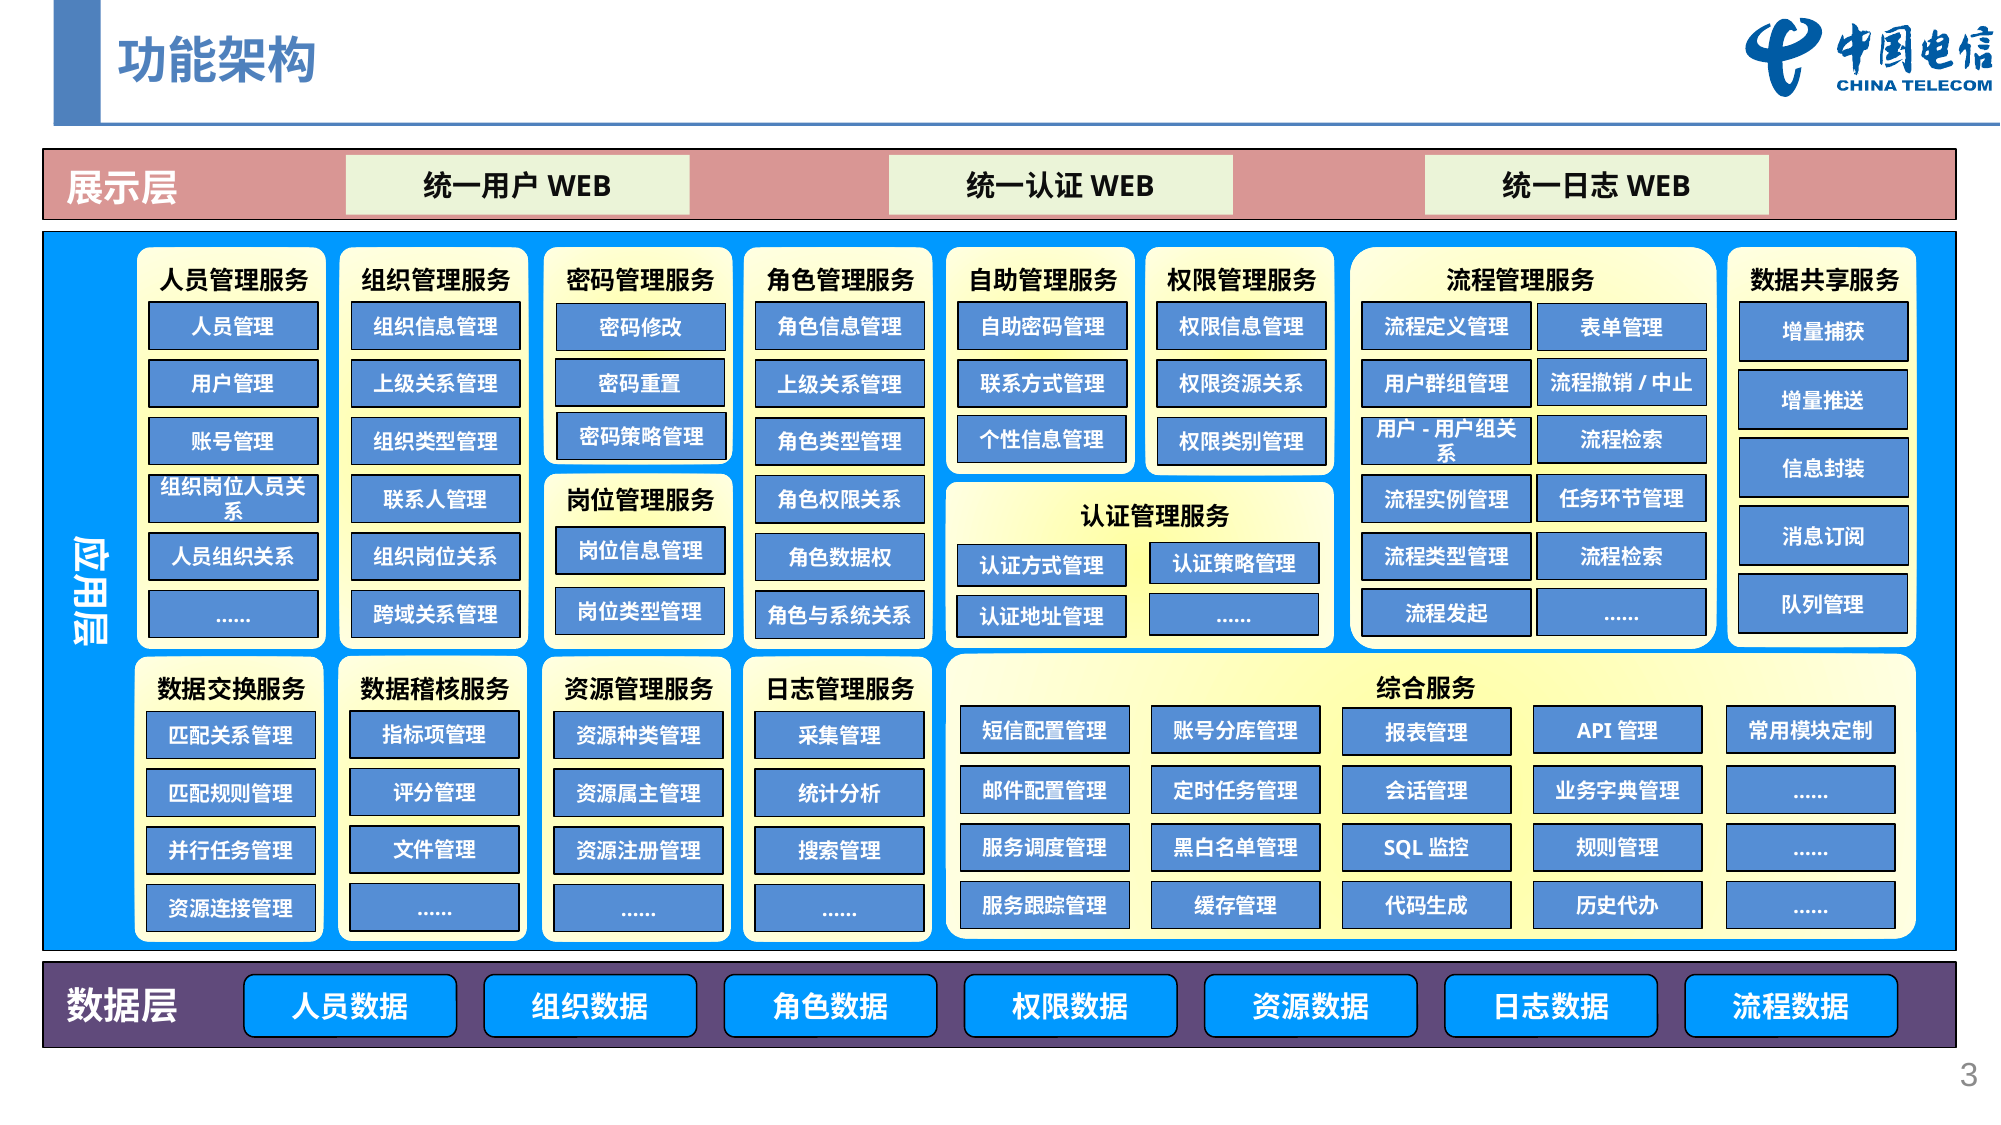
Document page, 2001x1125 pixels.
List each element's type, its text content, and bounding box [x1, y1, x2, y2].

text_box 展示层 [51, 156, 194, 217]
text_box 历史代办 [1533, 881, 1703, 929]
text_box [542, 656, 731, 942]
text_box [946, 247, 1135, 474]
text_box 黑白名单管理 [1151, 823, 1321, 872]
text_box 密码管理服务 [551, 257, 731, 302]
text_box 常用模块定制 [1726, 706, 1896, 754]
text_box 组织数据 [484, 974, 697, 1038]
text_box 会话管理 [1342, 766, 1512, 814]
slide_number 3 [1543, 1042, 1994, 1103]
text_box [743, 656, 932, 942]
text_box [1145, 247, 1335, 476]
text_box 应用层 [46, 520, 123, 650]
text_box 流程数据 [1685, 974, 1898, 1038]
text_box 数据共享服务 [1735, 257, 1915, 302]
text_box 缓存管理 [1151, 881, 1321, 929]
text_box 增量捕获 [1739, 302, 1909, 362]
text_box 密码策略管理 [557, 412, 726, 460]
text_box 岗位管理服务 [551, 477, 731, 522]
text_box 账号分库管理 [1151, 706, 1321, 754]
text_box 流程管理服务 [1431, 257, 1611, 302]
text_box 队列管理 [1738, 574, 1908, 634]
text_box [43, 961, 1957, 1048]
text_box 表单管理 [1537, 303, 1707, 351]
text_box 密码重置 [555, 358, 725, 407]
text_box …… [1149, 593, 1319, 635]
text_box 服务跟踪管理 [960, 881, 1130, 929]
text_box 统一认证WEB [889, 154, 1233, 215]
text_box [945, 482, 1334, 648]
text_box 流程检索 [1537, 415, 1707, 463]
text_box [544, 473, 733, 649]
text_box 流程类型管理 [1362, 532, 1532, 580]
text_box 业务字典管理 [1533, 766, 1703, 814]
text_box 认证管理服务 [1065, 492, 1245, 538]
text_box 短信配置管理 [960, 706, 1130, 754]
text_box 认证策略管理 [1149, 542, 1319, 584]
text_box 信息封装 [1739, 438, 1909, 498]
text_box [339, 247, 529, 649]
text_box [43, 231, 1957, 951]
text_box 数据层 [51, 974, 194, 1035]
text_box 综合服务 [1361, 665, 1492, 707]
text_box 用户-用户组关系 [1362, 417, 1532, 465]
text_box 邮件配置管理 [960, 766, 1130, 814]
text_box 统一用户WEB [345, 154, 690, 215]
text_box 流程实例管理 [1362, 475, 1532, 523]
text_box [543, 247, 733, 465]
text_box 流程检索 [1537, 532, 1707, 580]
text_box 增量推送 [1738, 370, 1908, 430]
text_box SQL监控 [1342, 823, 1512, 872]
text_box 定时任务管理 [1151, 766, 1321, 814]
text_box 人员数据 [243, 974, 457, 1038]
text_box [134, 656, 324, 942]
text_box 消息订阅 [1739, 506, 1909, 566]
text_box …… [1537, 588, 1707, 636]
text_box 流程发起 [1362, 589, 1532, 637]
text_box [137, 247, 326, 649]
text_box 流程定义管理 [1362, 302, 1532, 350]
text_box 认证方式管理 [957, 544, 1127, 586]
text_box 统一日志WEB [1425, 154, 1769, 215]
text_box 任务环节管理 [1537, 474, 1707, 522]
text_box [338, 655, 529, 941]
text_box [1727, 247, 1917, 648]
text_box 用户群组管理 [1362, 359, 1532, 408]
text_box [743, 247, 933, 649]
text_box 岗位类型管理 [555, 587, 725, 635]
text_box 资源数据 [1204, 974, 1418, 1038]
text_box 报表管理 [1342, 707, 1512, 756]
text_box [945, 653, 1917, 939]
text_box …… [1726, 766, 1896, 814]
text_box [1350, 247, 1717, 649]
text_box 角色数据 [724, 974, 937, 1038]
text_box 权限数据 [964, 974, 1178, 1038]
text_box 认证地址管理 [956, 595, 1126, 637]
text_box 规则管理 [1533, 823, 1703, 872]
text_box [43, 148, 1957, 220]
text_box 代码生成 [1342, 881, 1512, 929]
text_box …… [1726, 823, 1896, 872]
text_box 日志数据 [1444, 974, 1658, 1038]
text_box API管理 [1533, 706, 1703, 754]
text_box 岗位信息管理 [556, 527, 725, 575]
title 功能架构 [102, 28, 1752, 109]
text_box 流程撤销/中止 [1537, 358, 1707, 406]
text_box 服务调度管理 [960, 823, 1130, 872]
text_box …… [1726, 881, 1896, 929]
text_box 密码修改 [556, 303, 726, 351]
